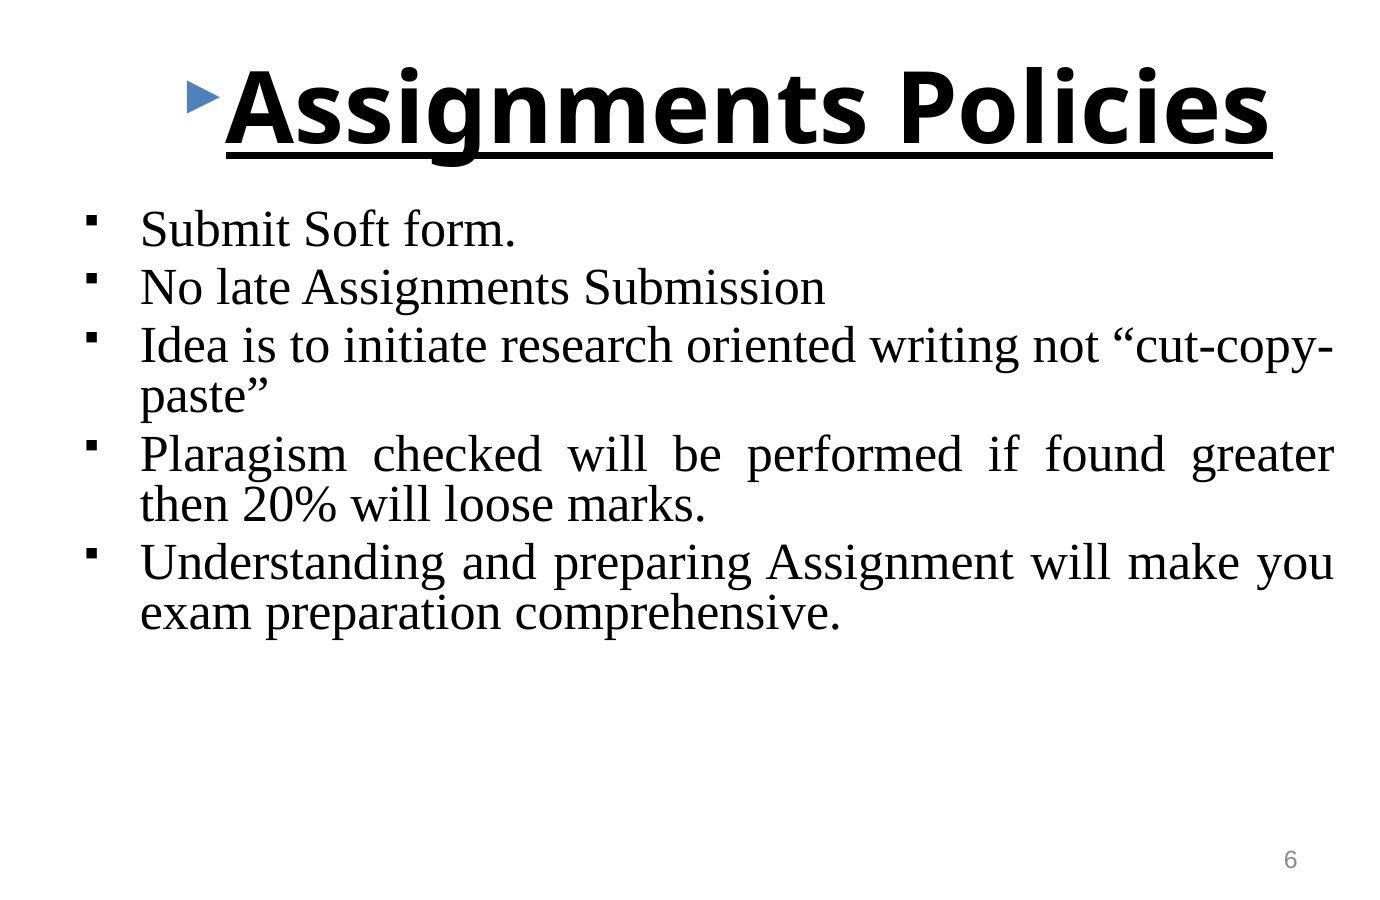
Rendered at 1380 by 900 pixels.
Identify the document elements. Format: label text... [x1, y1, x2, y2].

text_box Assignments Policies [105, 37, 1330, 138]
list Submit Soft form. No late Assignments Submission Idea is to initiate research oriented writing not “cut-copy-paste” Plaragism checked will be performed if found greater then 20% will loose marks. Understanding and preparing Assignment will make you exam preparation comprehensive. [52, 200, 1349, 800]
slide_number 6 [988, 834, 1311, 882]
